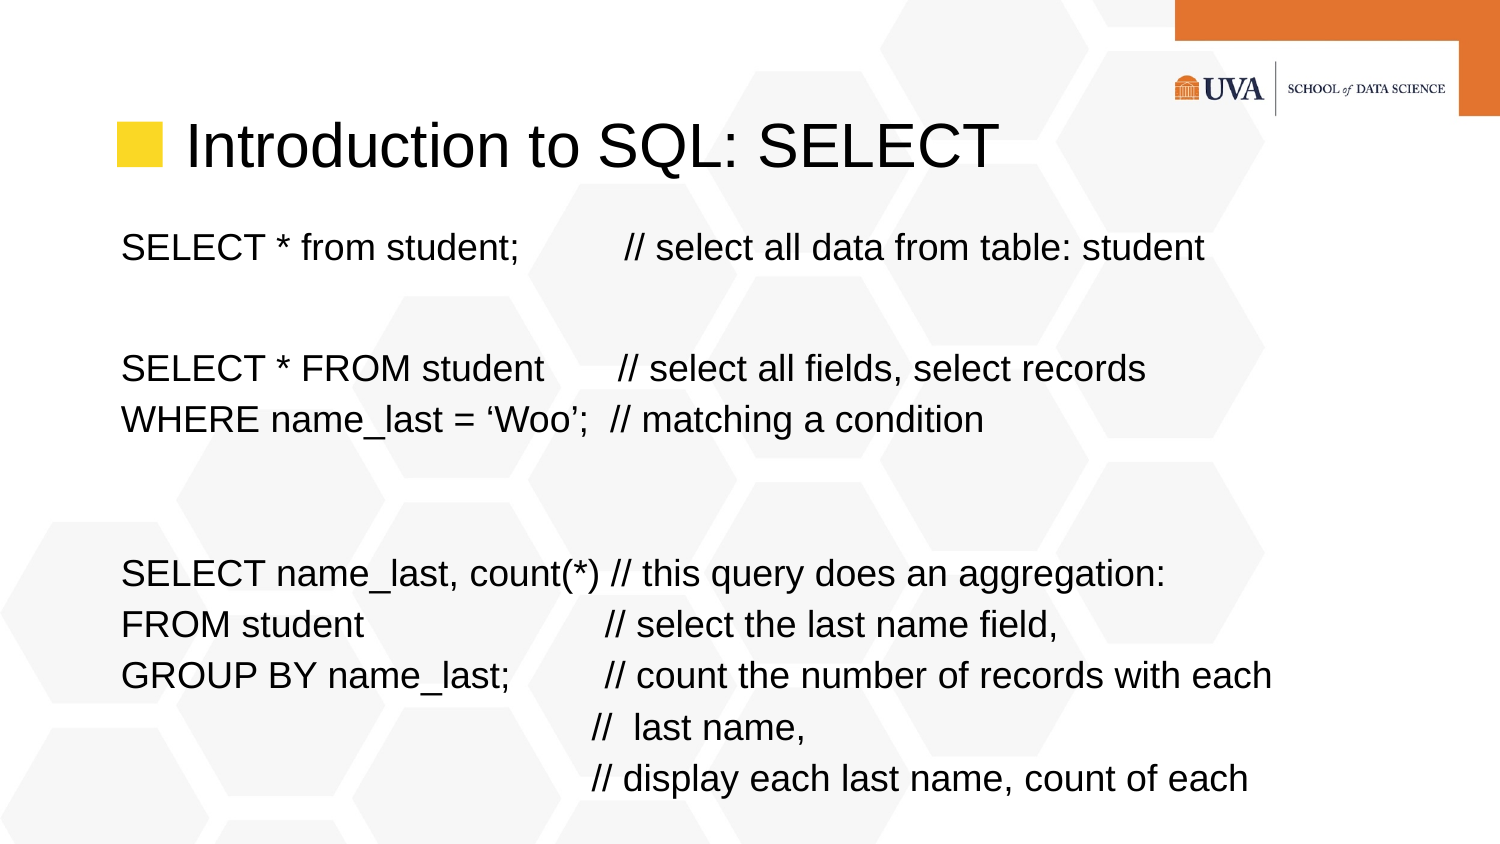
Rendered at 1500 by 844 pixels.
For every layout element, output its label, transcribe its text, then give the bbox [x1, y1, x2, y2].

text_box Introduction to SQL: SELECT [185, 113, 1385, 224]
text_box SELECT * from student; // select all data from table: student SELECT * FROM student // select all fields, select records WHERE name_last = ‘Woo’; // matching a condition SELECT name_last, count(*) // this query does an aggregation: FROM student // select the last name field, GROUP BY name_last; // count the number of records with each // last name, // display each last name, count of each [120, 119, 1320, 710]
picture [0, 0, 1500, 844]
